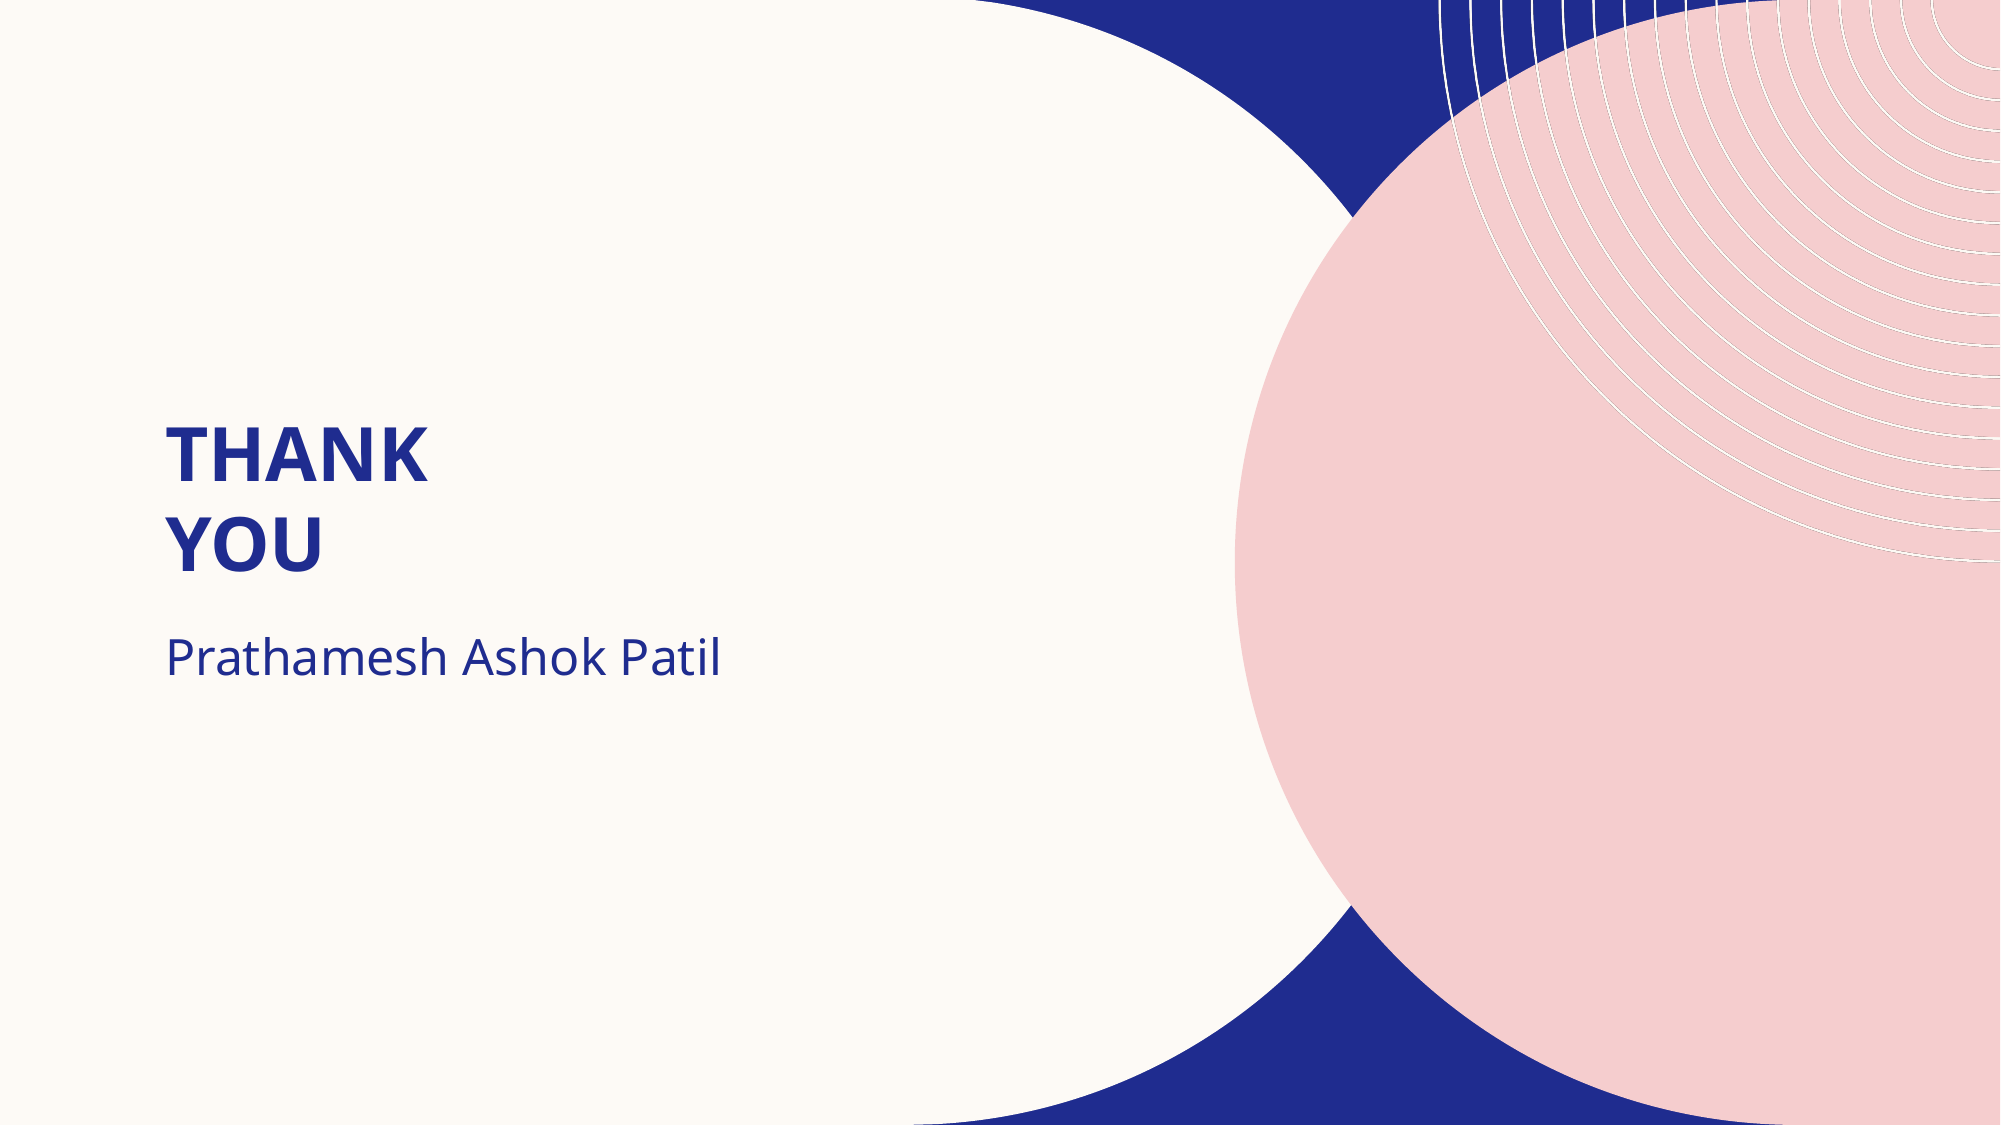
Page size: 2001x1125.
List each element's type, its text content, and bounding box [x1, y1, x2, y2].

subtitle Prathamesh Ashok Patil [150, 625, 1088, 993]
picture [1438, 0, 2001, 563]
title Thank you [150, 139, 1088, 587]
